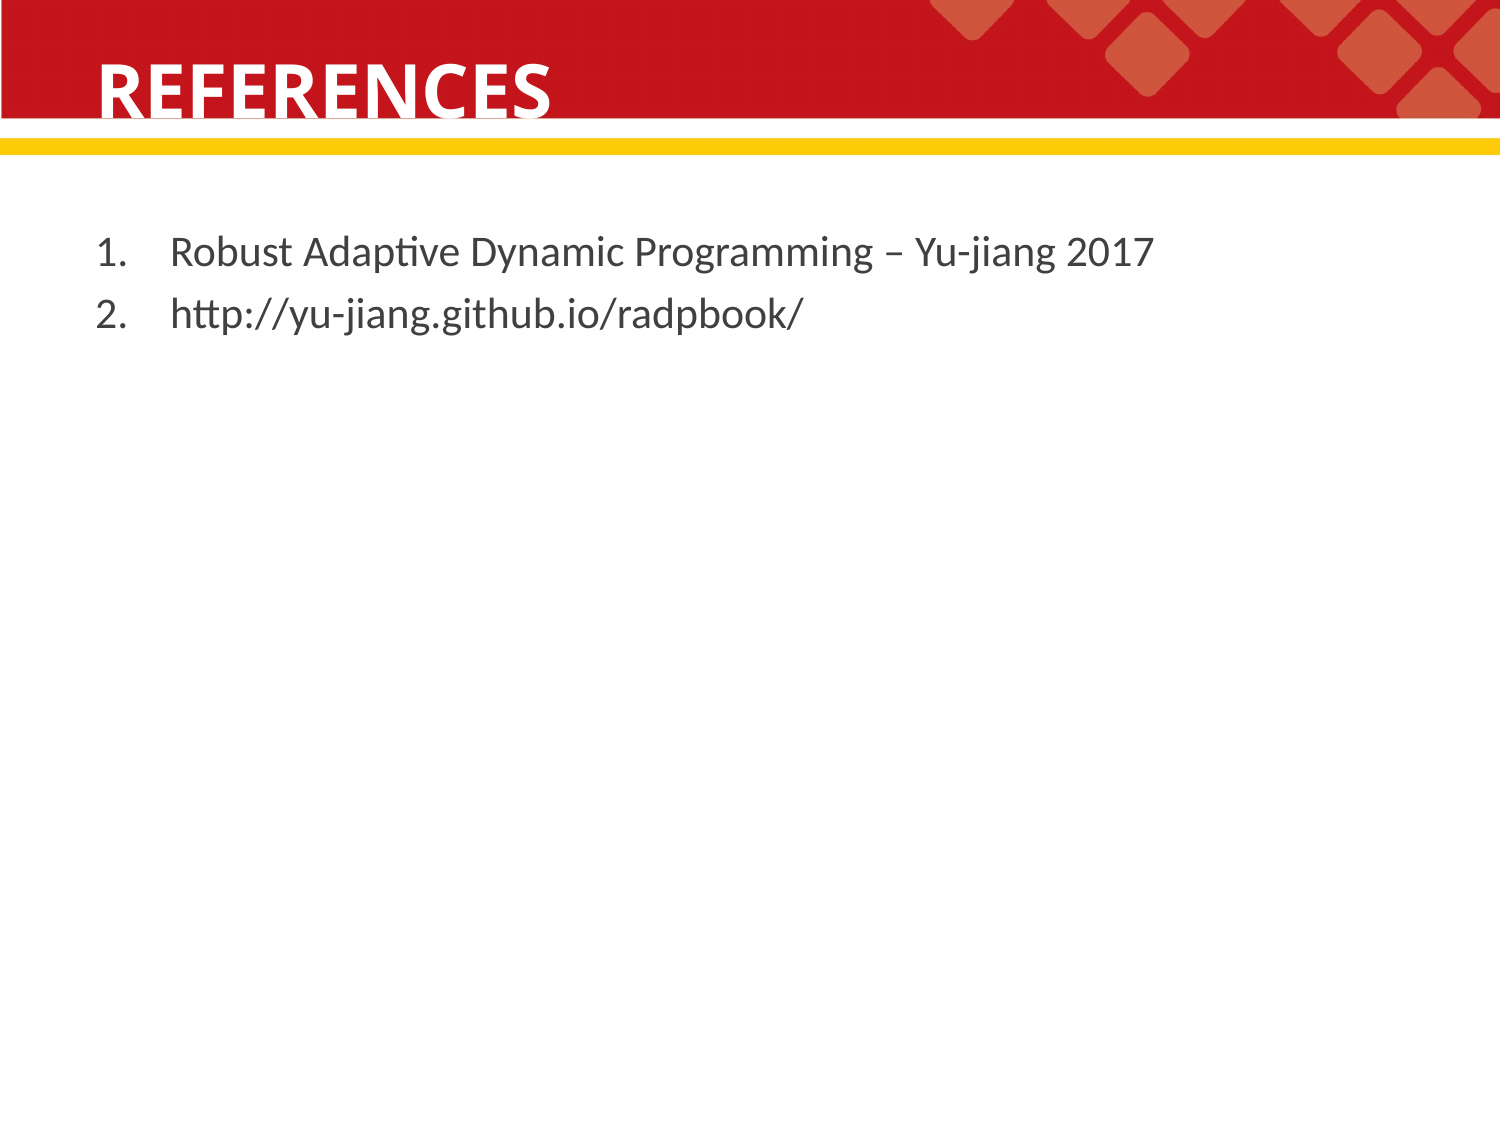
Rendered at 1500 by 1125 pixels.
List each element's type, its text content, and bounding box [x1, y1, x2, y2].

list Robust Adaptive Dynamic Programming – Yu-jiang 2017 http://yu-jiang.github.io/radpbook/ [80, 220, 1397, 1025]
title REFERENCES [80, 0, 1397, 204]
picture [0, 0, 1500, 1125]
